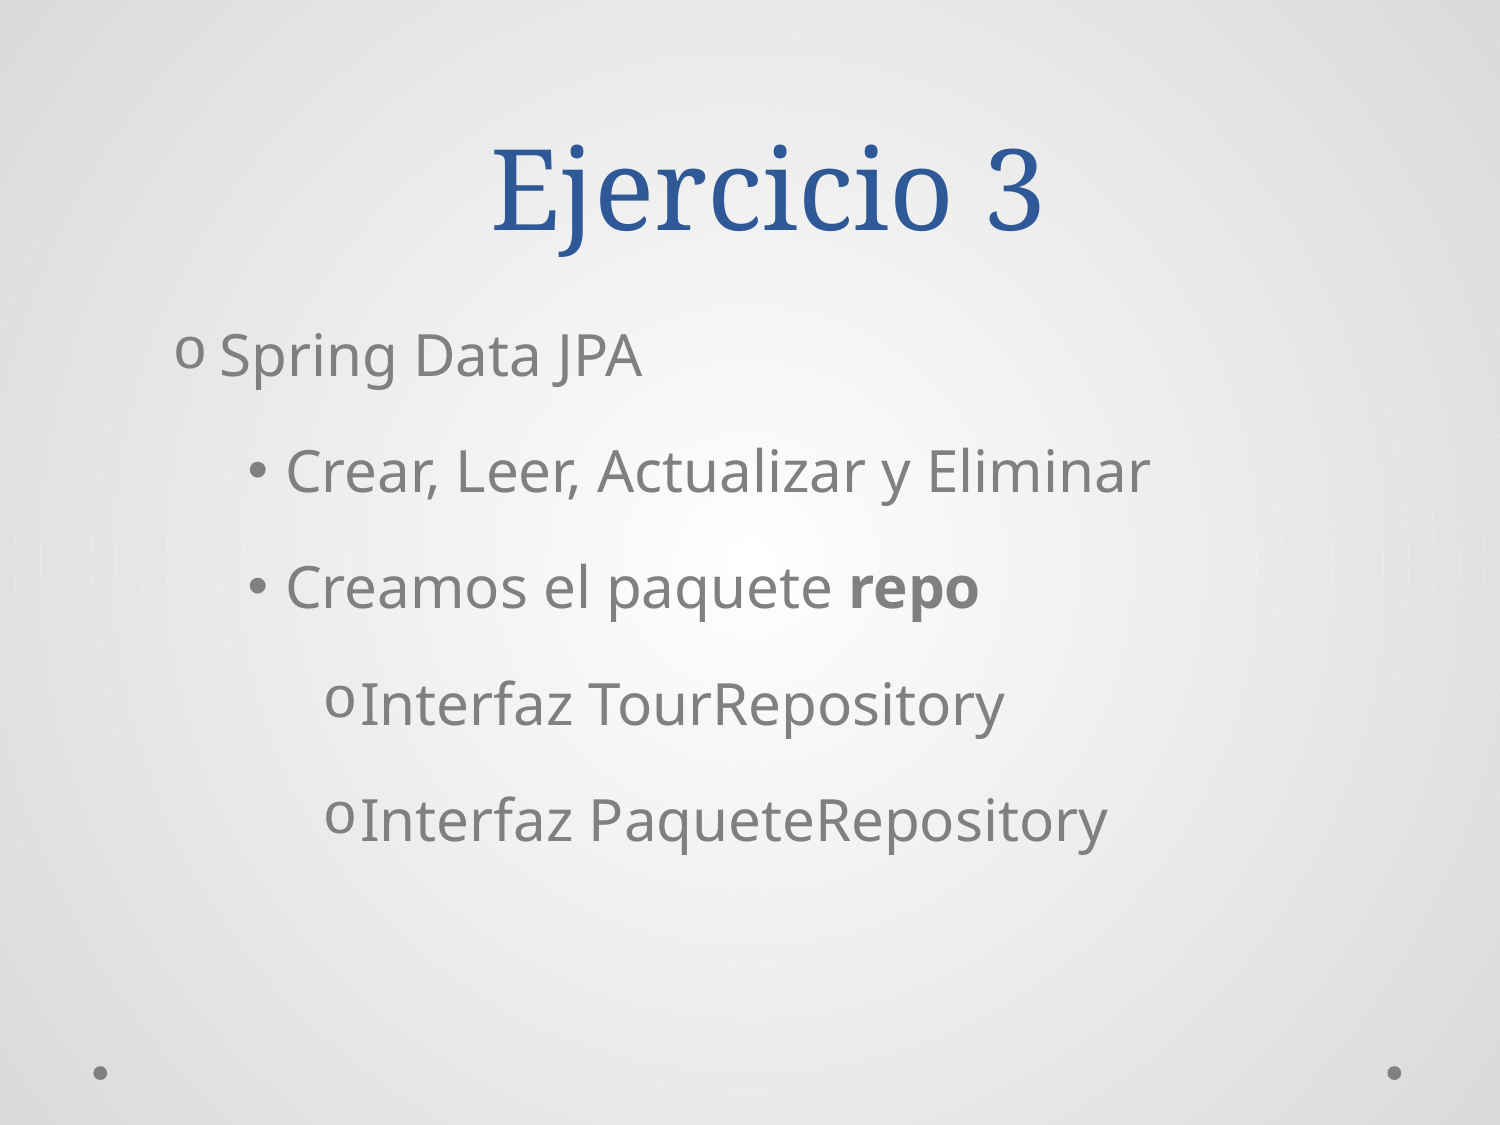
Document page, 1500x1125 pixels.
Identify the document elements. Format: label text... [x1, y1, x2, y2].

title Ejercicio 3 [37, 87, 1500, 260]
list Spring Data JPA Crear, Leer, Actualizar y Eliminar Creamos el paquete repo Interfaz TourRepository Interfaz PaqueteRepository [82, 275, 1425, 963]
